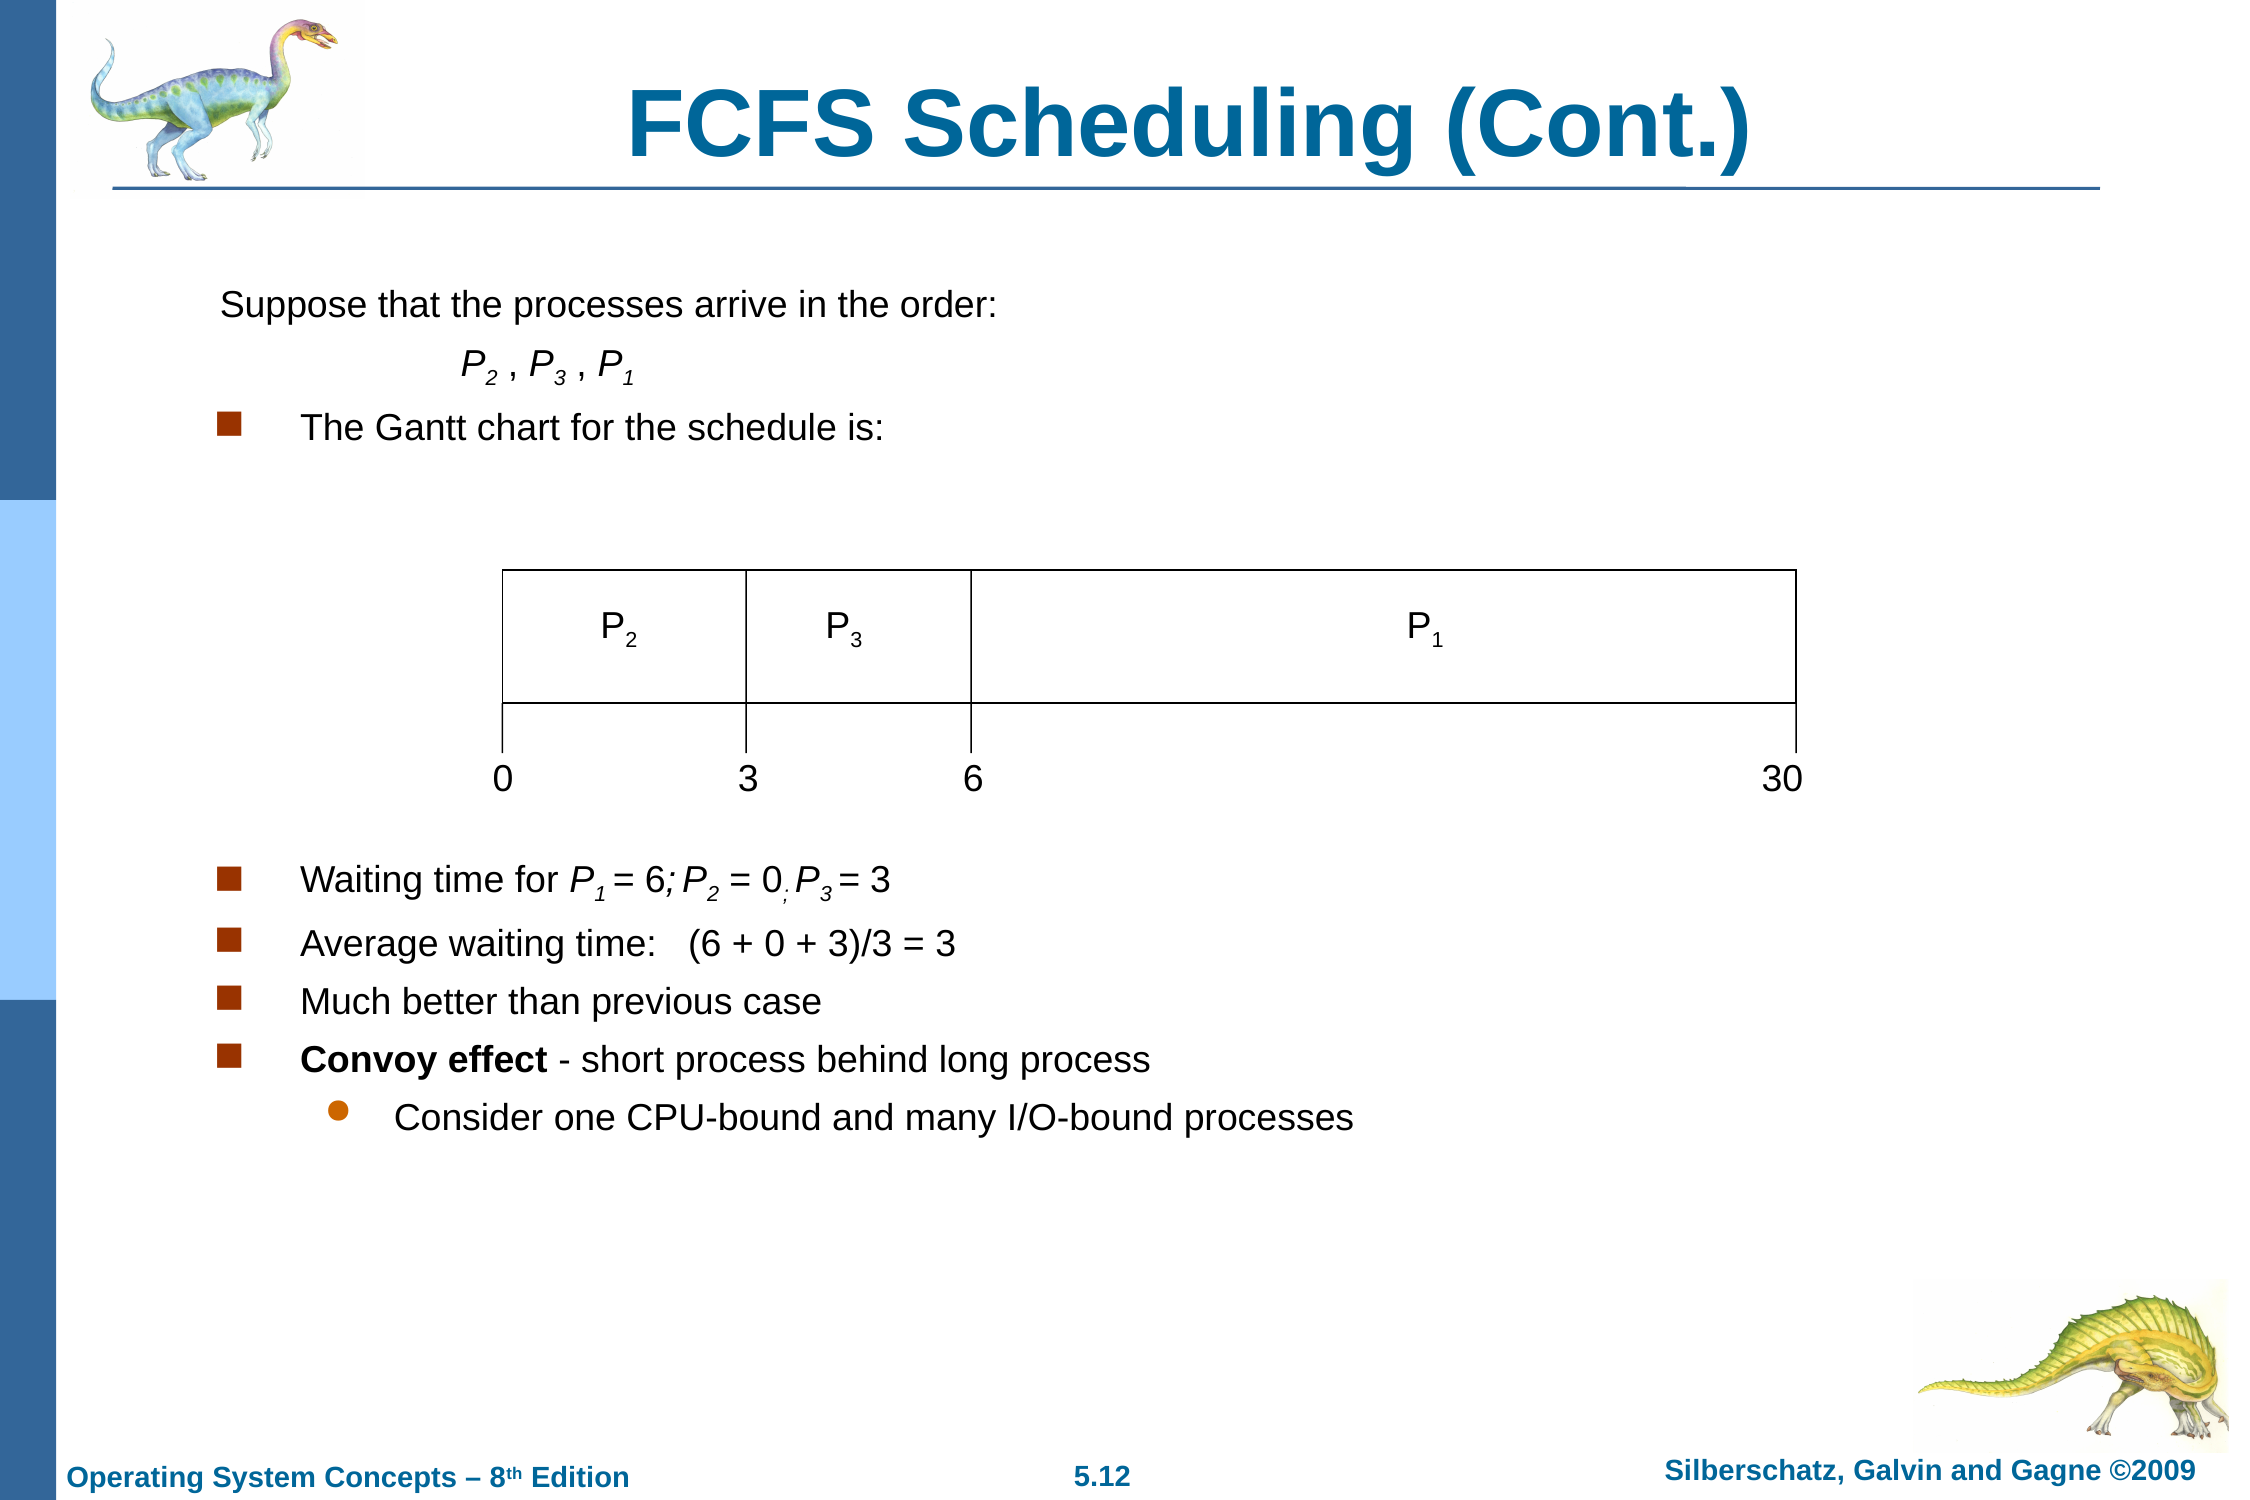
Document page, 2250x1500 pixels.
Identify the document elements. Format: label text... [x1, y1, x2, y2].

list Suppose that the processes arrive in the order: P2 , P3 , P1 The Gantt chart for the schedule is: Waiting time for P1 = 6; P2 = 0; P3 = 3 Average waiting time: (6 + 0 + 3)/3 = 3 Much better than previous case Convoy effect - short process behind long process Consider one CPU-bound and many I/O-bound processes [198, 269, 2224, 1261]
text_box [477, 569, 1819, 807]
picture [70, 0, 365, 199]
picture [1913, 1279, 2229, 1453]
title FCFS Scheduling (Cont.) [241, 60, 2138, 187]
